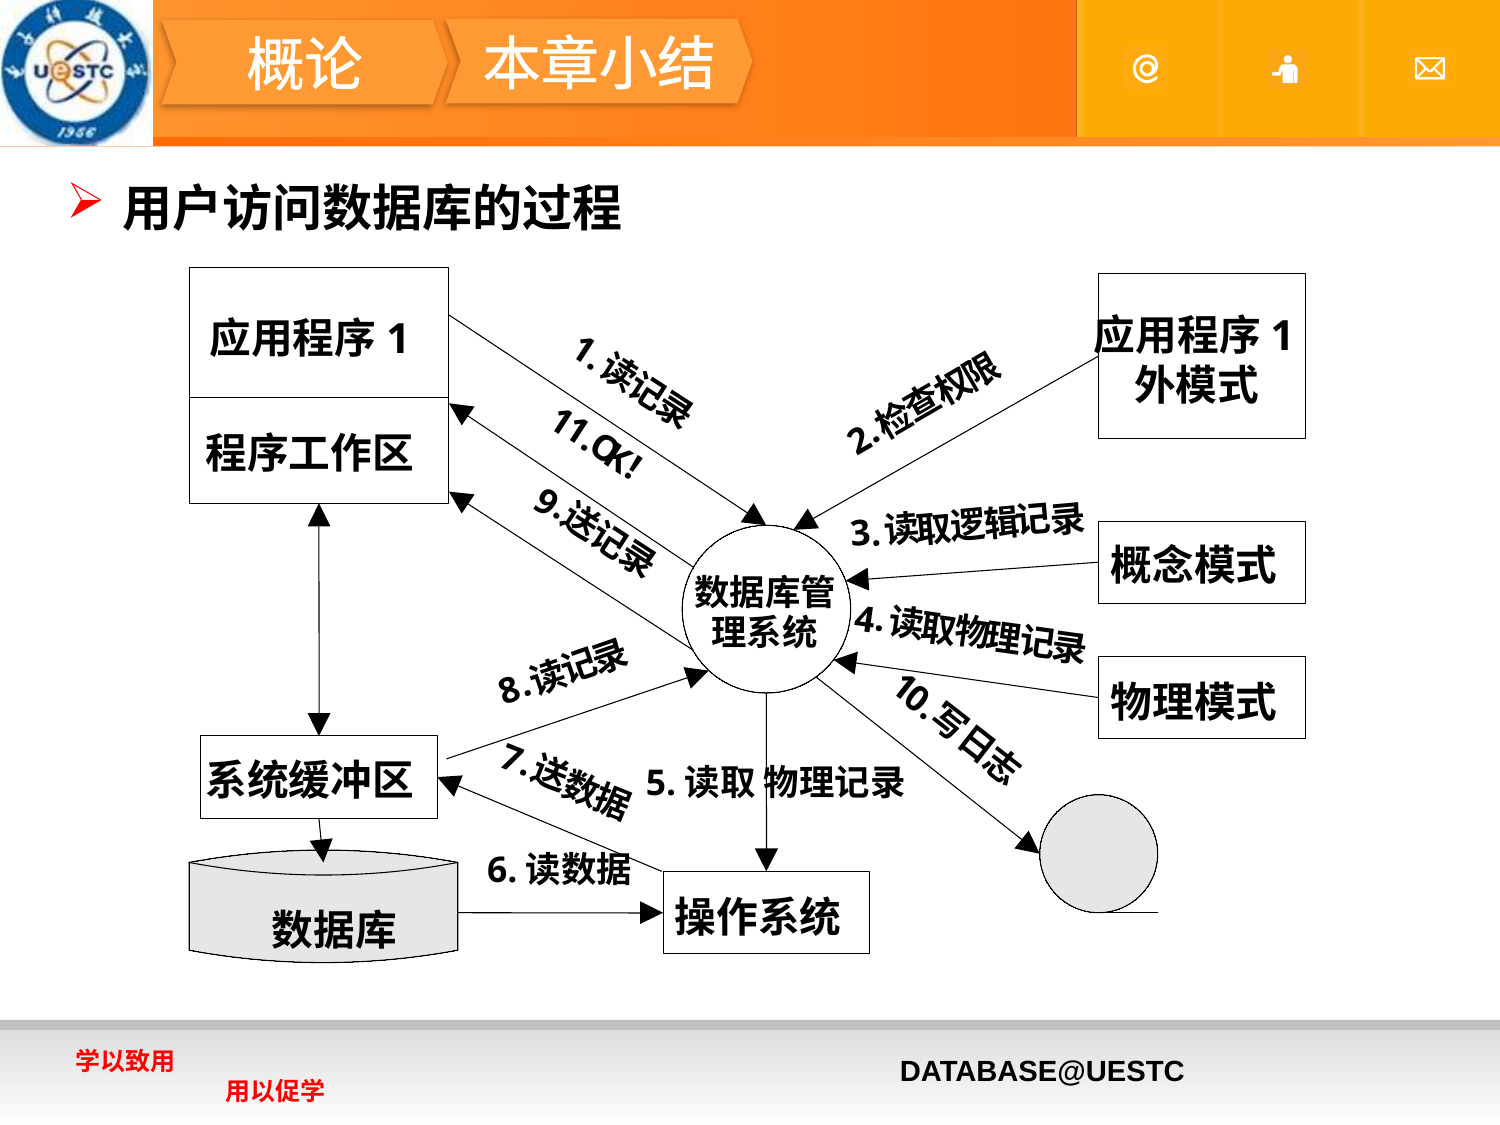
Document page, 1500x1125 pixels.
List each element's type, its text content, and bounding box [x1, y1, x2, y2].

picture [1425, 48, 1450, 89]
text_box 本章小结 [445, 18, 753, 104]
title [155, 0, 1425, 140]
picture [0, 0, 153, 146]
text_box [182, 261, 1312, 969]
text_box 概论 [161, 19, 448, 105]
list 用户访问数据库的过程 [51, 163, 1447, 1062]
